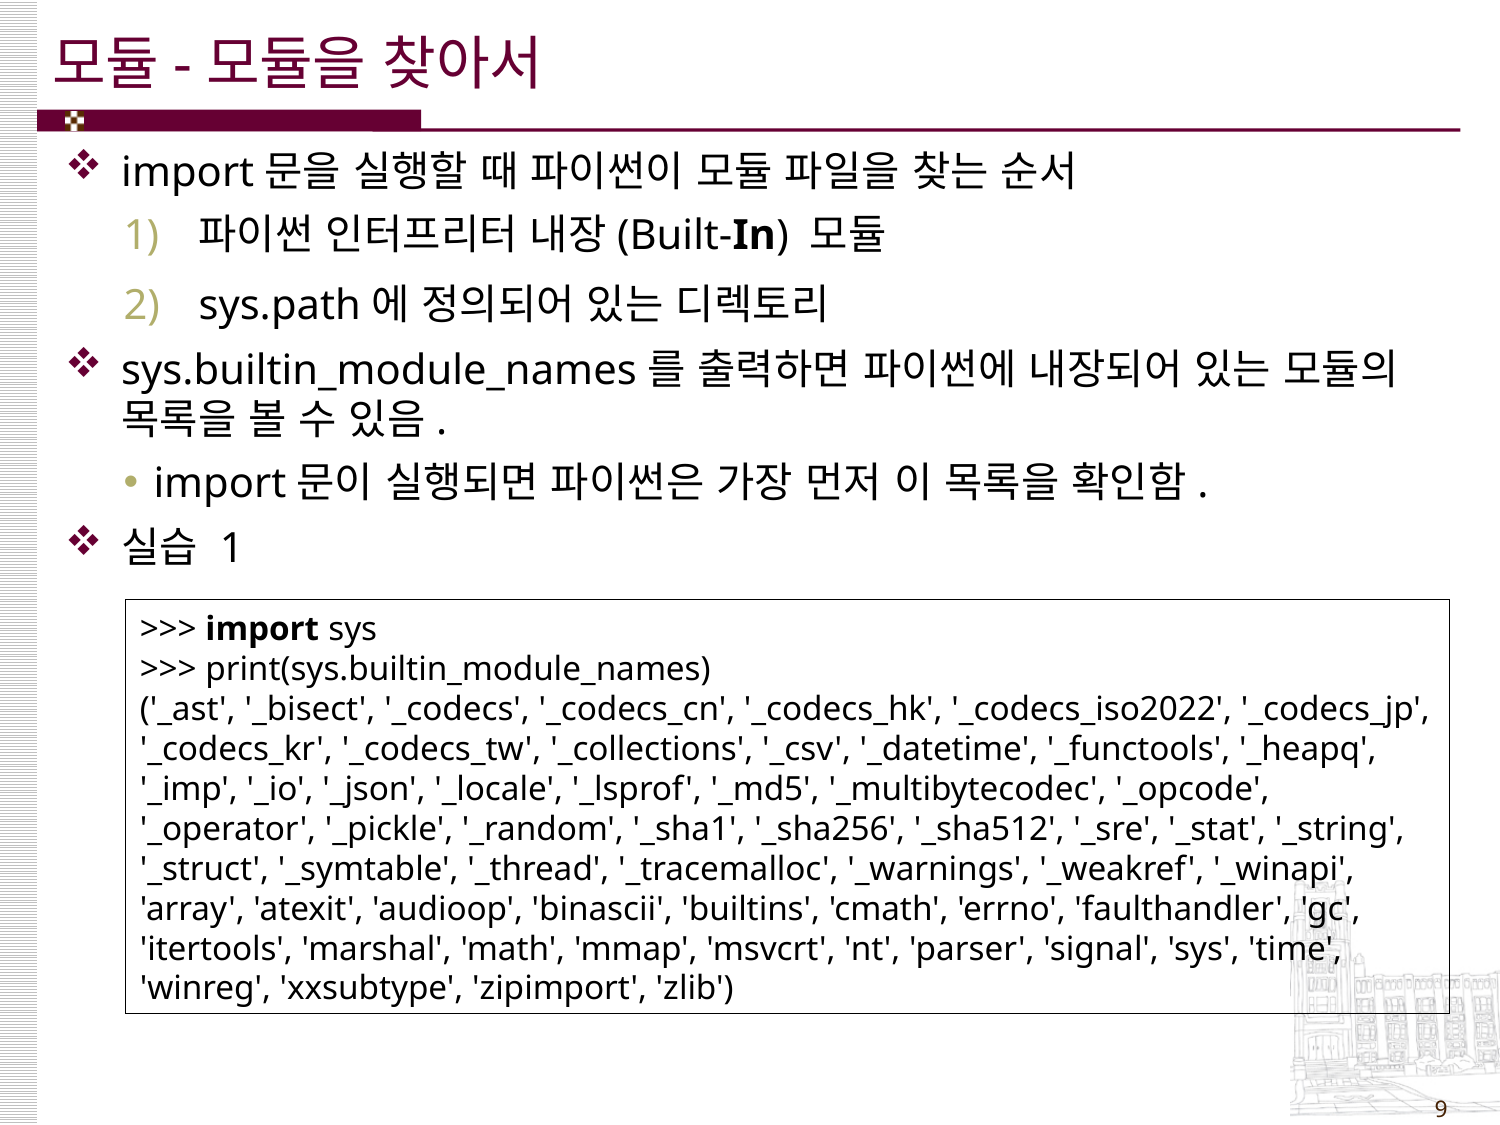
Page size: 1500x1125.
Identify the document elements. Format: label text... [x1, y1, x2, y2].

picture [1290, 874, 1500, 1125]
title 모듈-모듈을 찾아서 [37, 13, 1278, 109]
list import문을 실행할 때 파이썬이 모듈 파일을 찾는 순서 파이썬 인터프리터 내장(Built-In) 모듈 sys.path에 정의되어 있는 디렉토리 sys.builtin_module_names를 출력하면 파이썬에 내장되어 있는 모듈의 목록을 볼 수 있음. import문이 실행되면 파이썬은 가장 먼저 이 목록을 확인함. 실습 1 [50, 137, 1475, 1075]
text_box >>> import sys >>> print(sys.builtin_module_names) ('_ast', '_bisect', '_codecs', '_codecs_cn', '_codecs_hk', '_codecs_iso2022', '_codecs_jp', '_codecs_kr', '_codecs_tw', '_collections', '_csv', '_datetime', '_functools', '_heapq', '_imp', '_io', '_json', '_locale', '_lsprof', '_md5', '_multibytecodec', '_opcode', '_operator', '_pickle', '_random', '_sha1', '_sha256', '_sha512', '_sre', '_stat', '_string', '_struct', '_symtable', '_thread', '_tracemalloc', '_warnings', '_weakref', '_winapi', 'array', 'atexit', 'audioop', 'binascii', 'builtins', 'cmath', 'errno', 'faulthandler', 'gc', 'itertools', 'marshal', 'math', 'mmap', 'msvcrt', 'nt', 'parser', 'signal', 'sys', 'time', 'winreg', 'xxsubtype', 'zipimport', 'zlib') [125, 599, 1450, 1014]
picture [65, 111, 84, 131]
